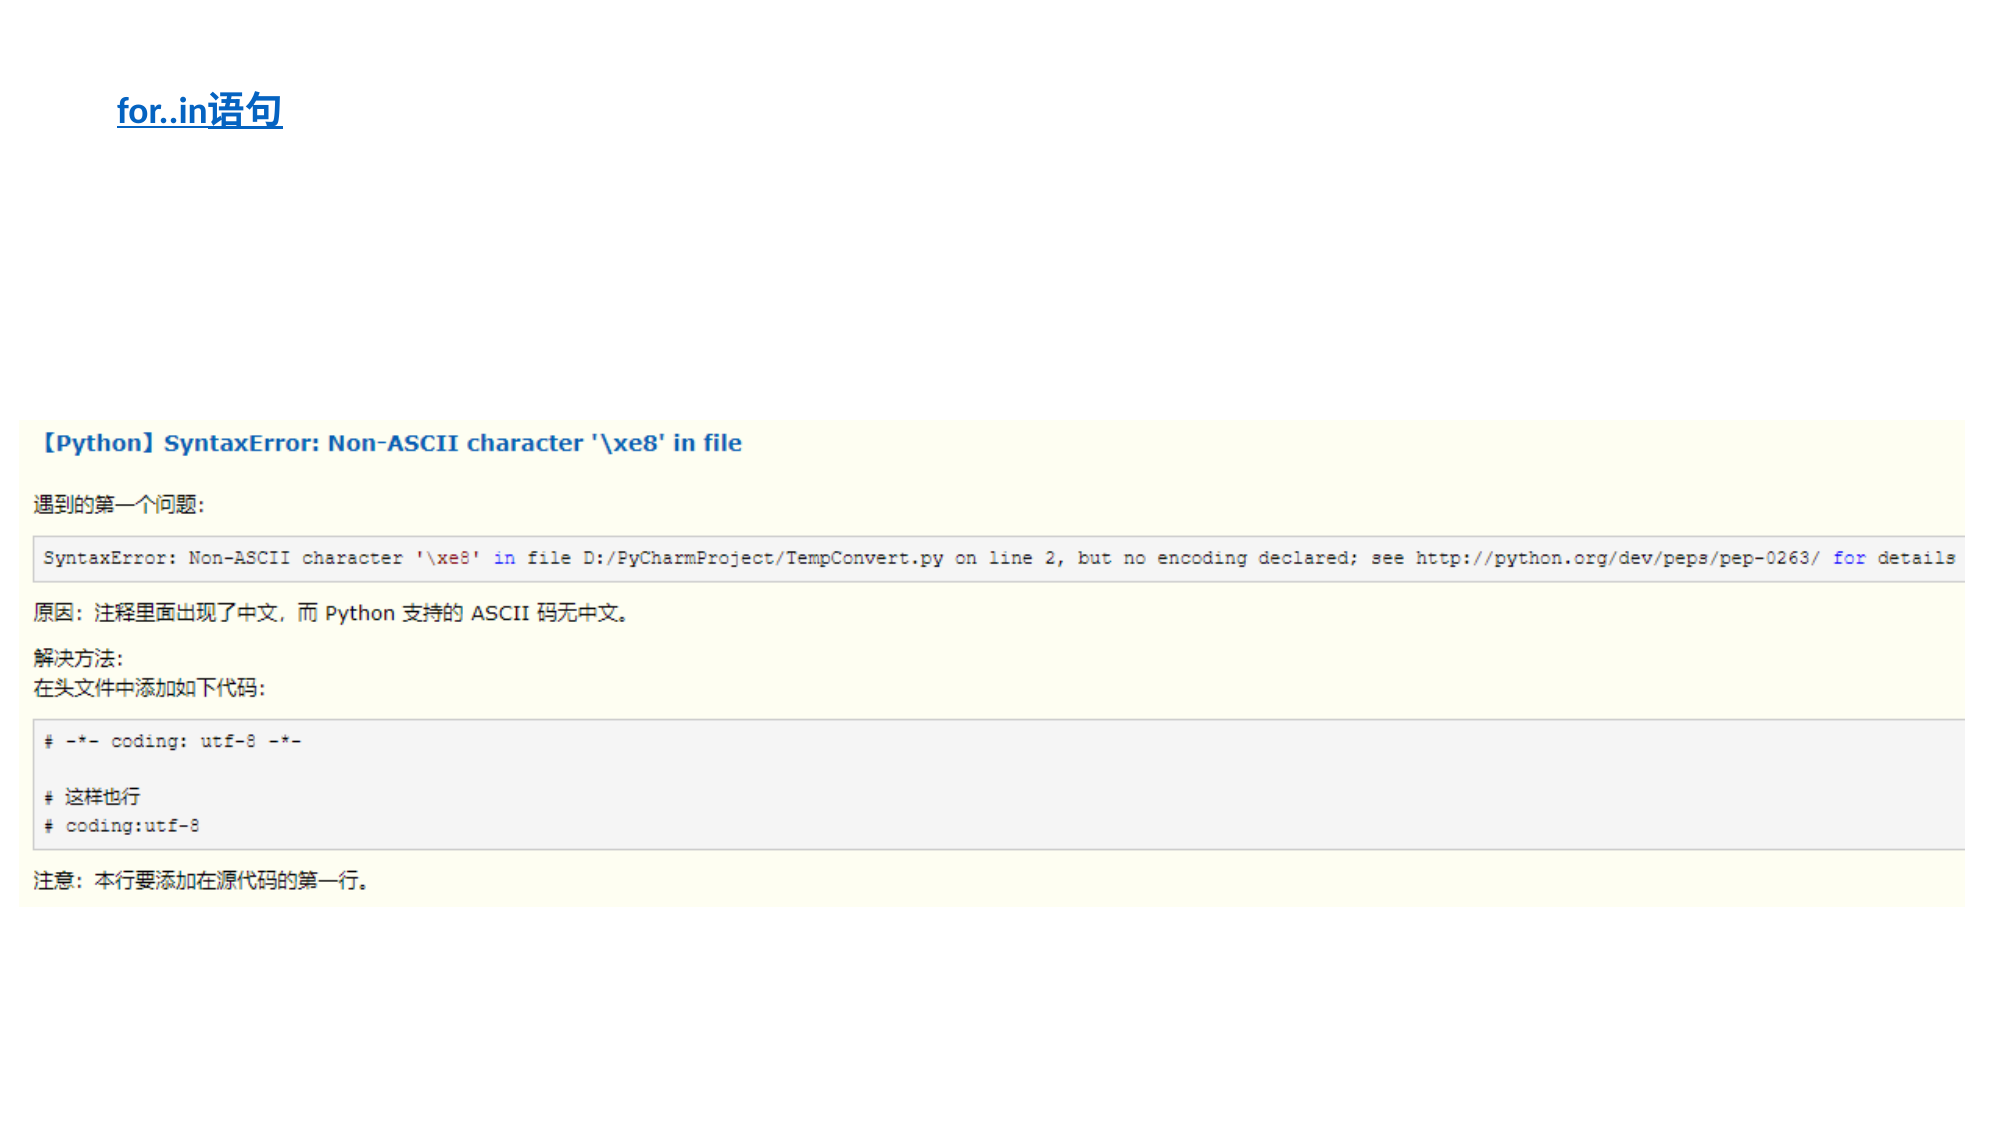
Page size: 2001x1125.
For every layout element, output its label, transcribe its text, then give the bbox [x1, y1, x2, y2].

text_box for..in语句 [102, 78, 1449, 193]
picture [19, 420, 1965, 907]
